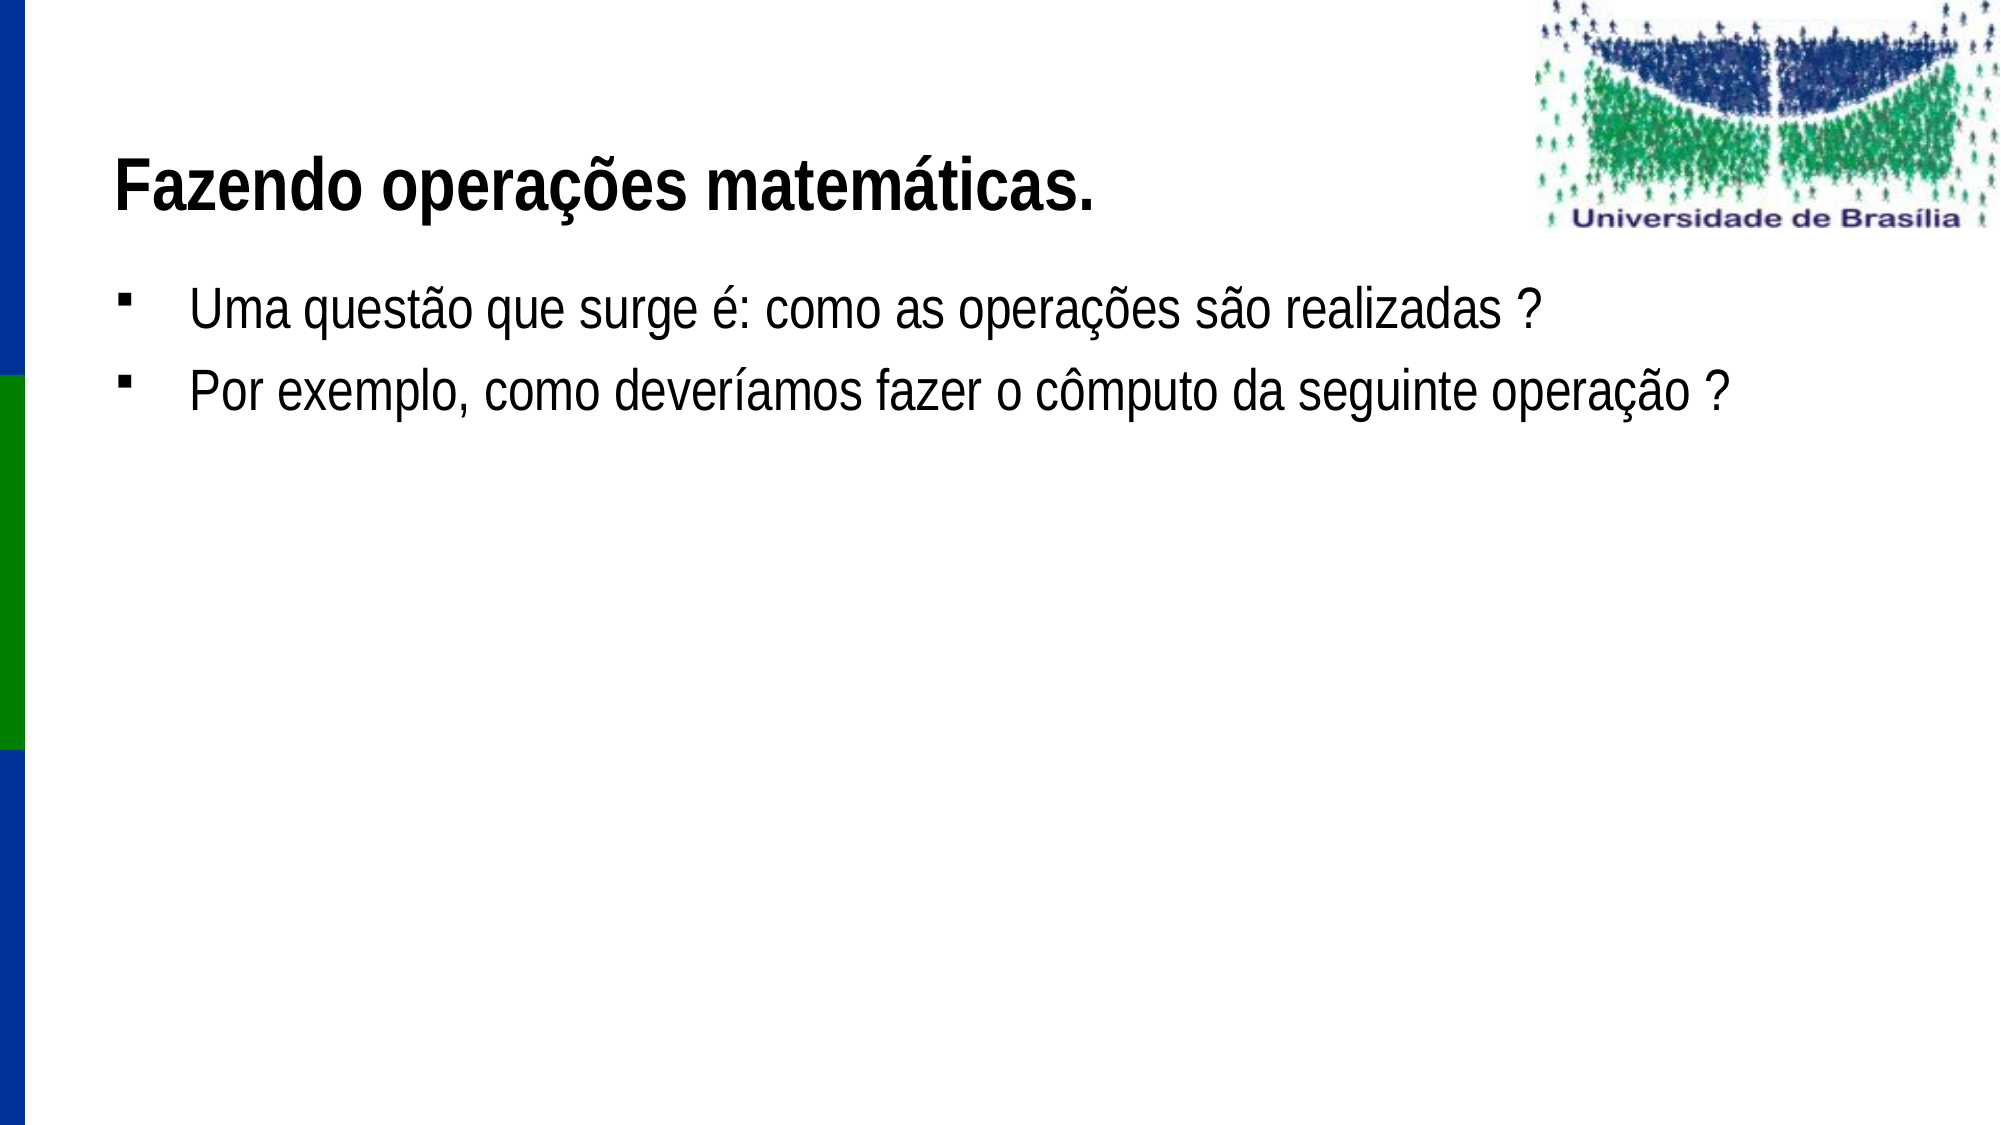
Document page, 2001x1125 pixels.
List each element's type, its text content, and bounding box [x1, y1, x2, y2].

title Fazendo operações matemáticas. [99, 45, 1536, 233]
picture [1535, 0, 2000, 228]
